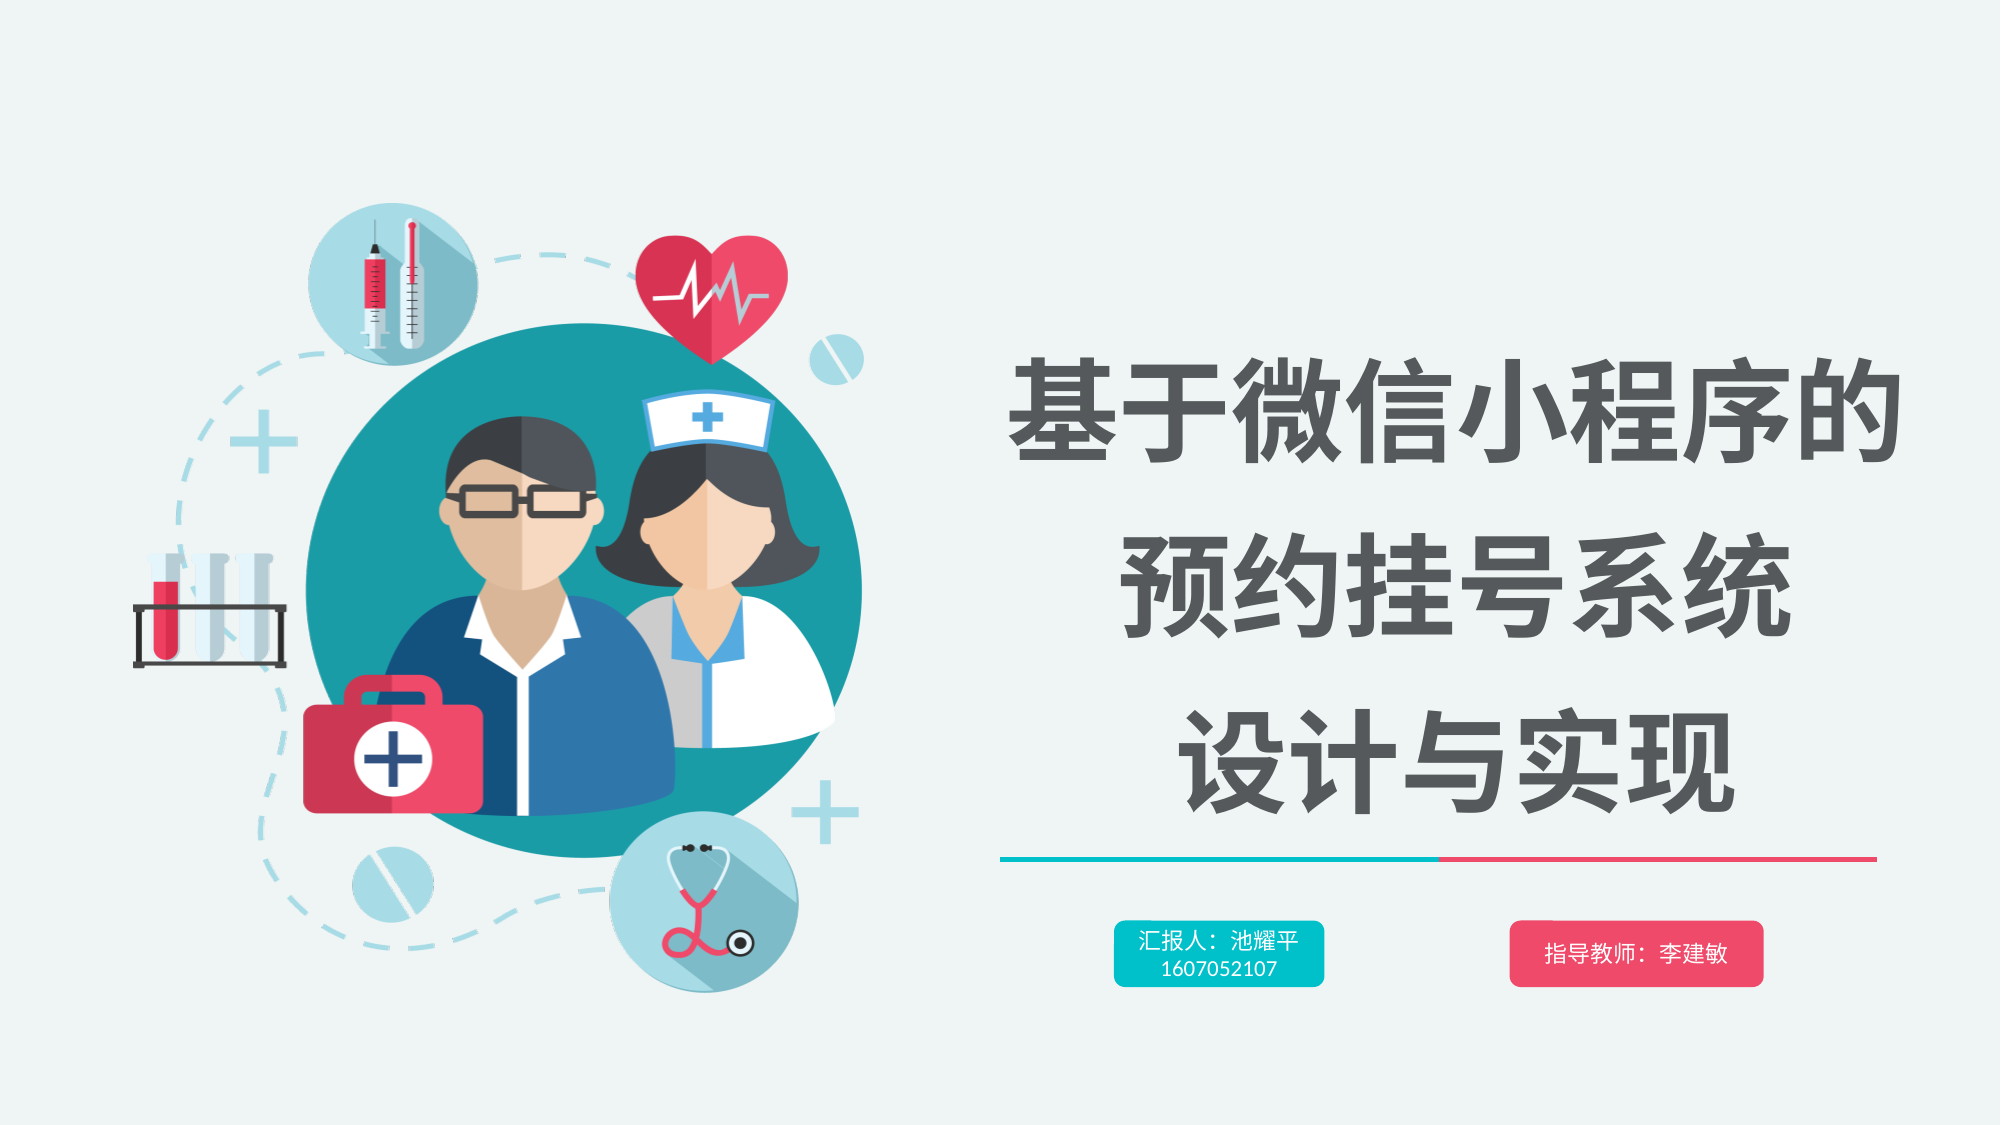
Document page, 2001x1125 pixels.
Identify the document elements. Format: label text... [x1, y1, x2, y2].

text_box 汇报人：池耀平 1607052107 [1112, 919, 1326, 989]
picture [133, 203, 872, 1049]
text_box 基于微信小程序的预约挂号系统 设计与实现 [953, 292, 1959, 834]
text_box 指导教师：李建敏 [1508, 919, 1765, 989]
